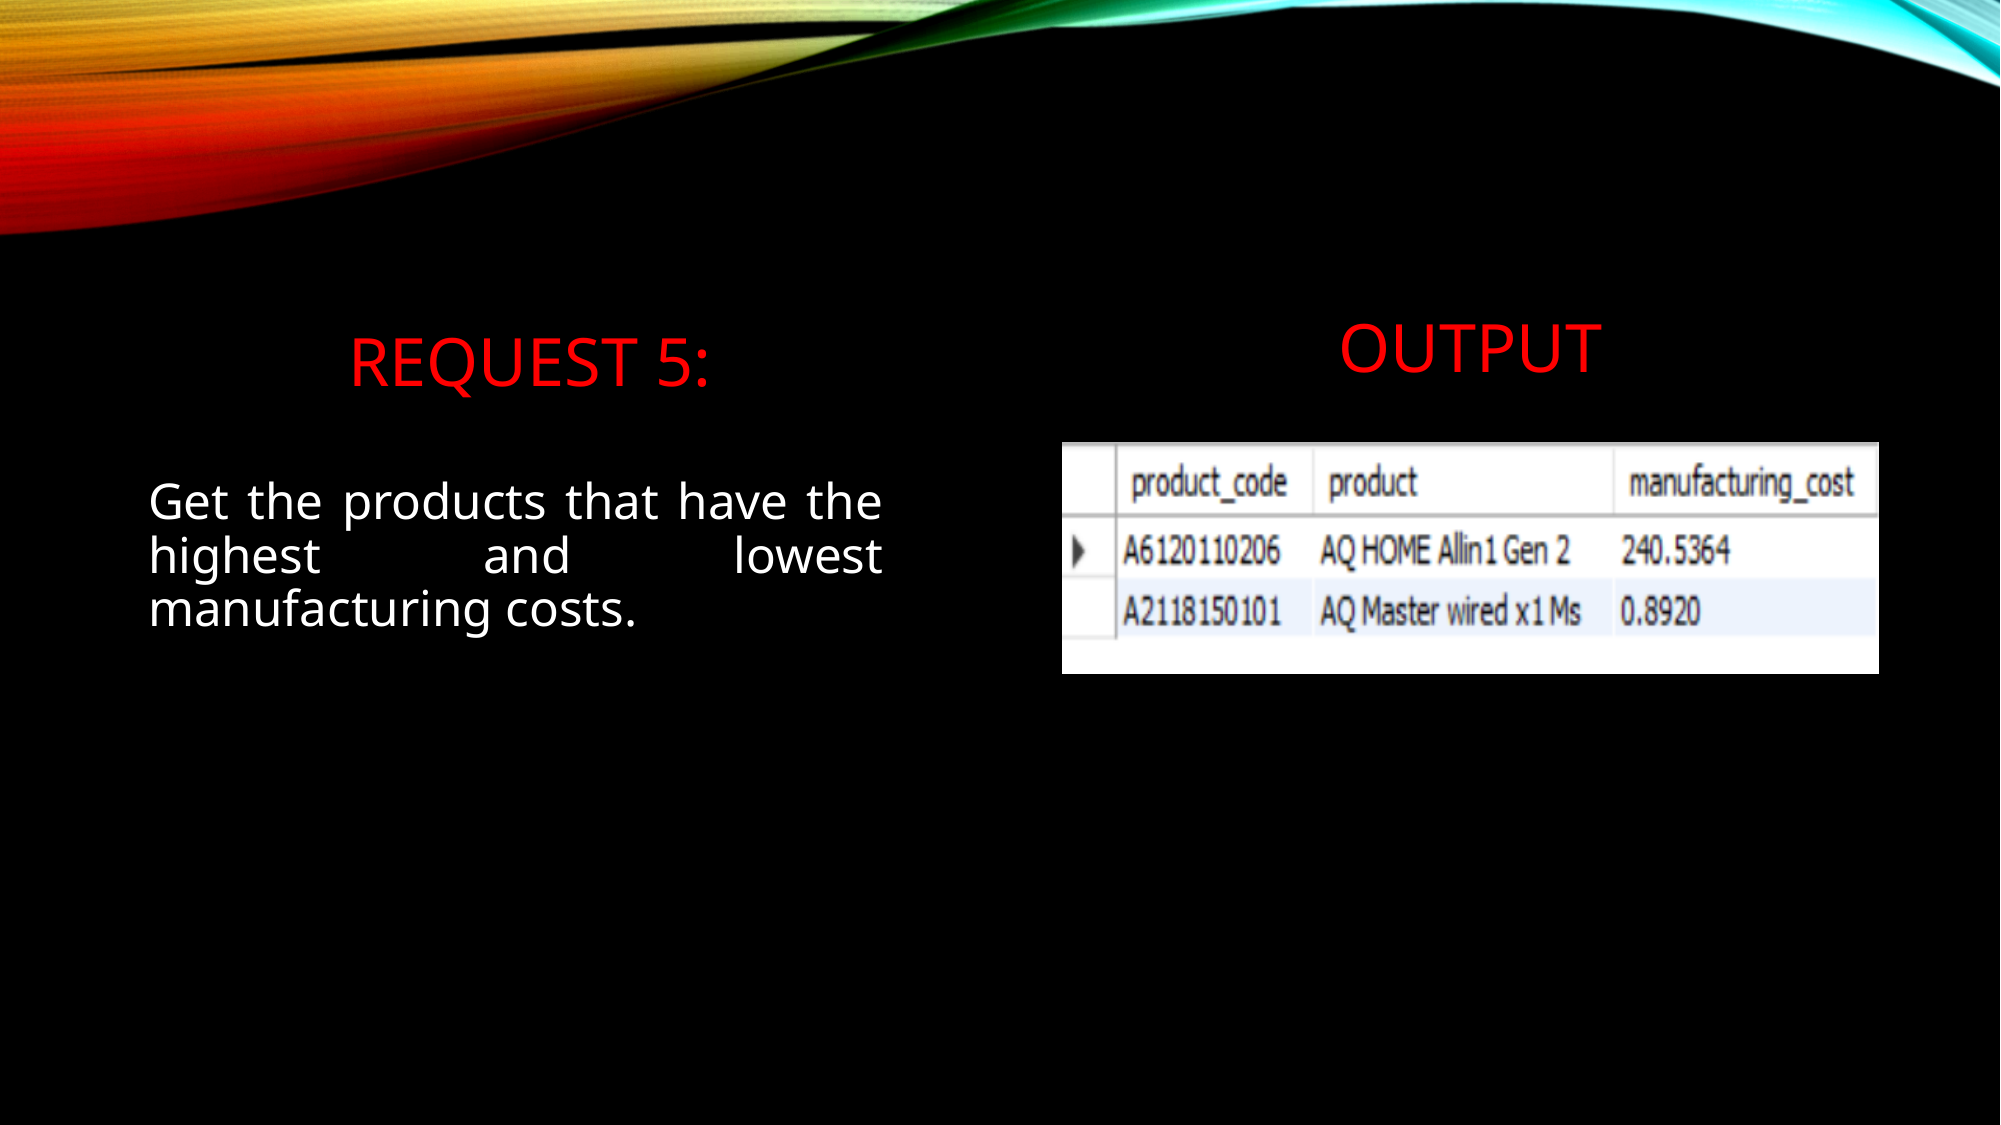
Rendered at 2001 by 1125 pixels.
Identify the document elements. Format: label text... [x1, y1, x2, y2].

text_box OUTPUT [1062, 307, 1879, 372]
title Request 5: [161, 307, 899, 409]
picture [1062, 442, 1879, 674]
list Get the products that have the highest and lowest manufacturing costs. [133, 469, 899, 646]
picture [0, 0, 2000, 237]
